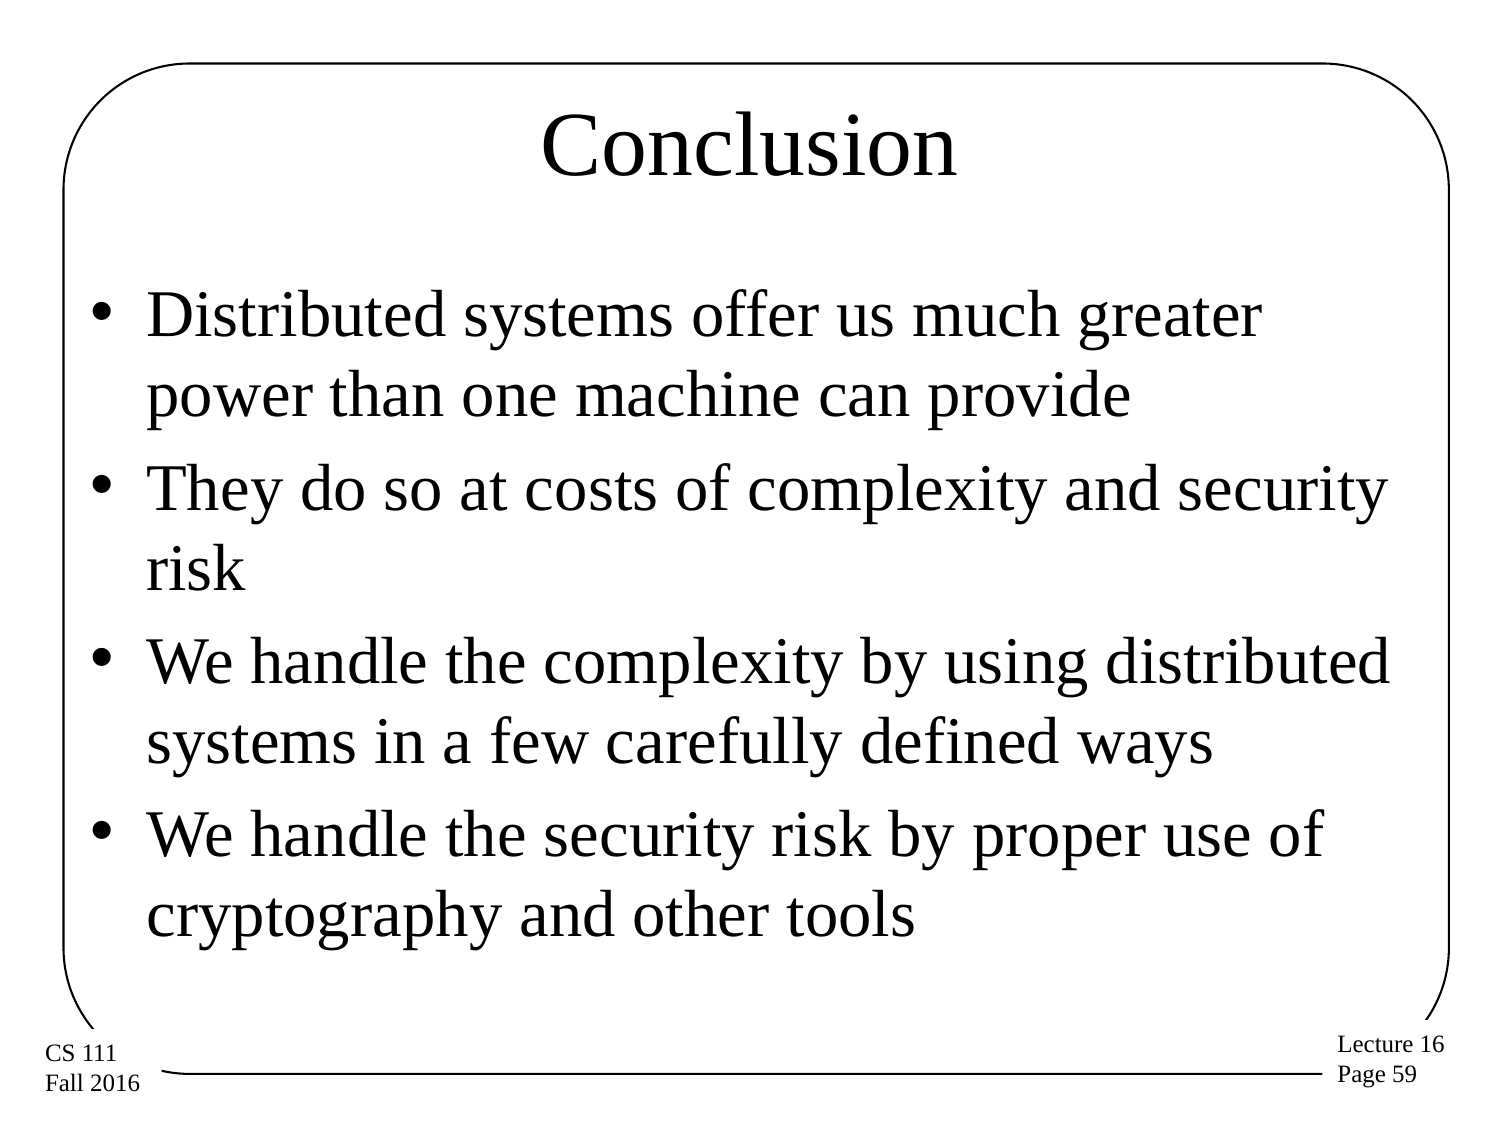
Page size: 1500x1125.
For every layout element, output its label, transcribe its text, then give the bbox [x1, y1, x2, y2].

title Conclusion [74, 44, 1426, 233]
list Distributed systems offer us much greater power than one machine can provide They do so at costs of complexity and security risk We handle the complexity by using distributed systems in a few carefully defined ways We handle the security risk by proper use of cryptography and other tools [74, 262, 1426, 1006]
